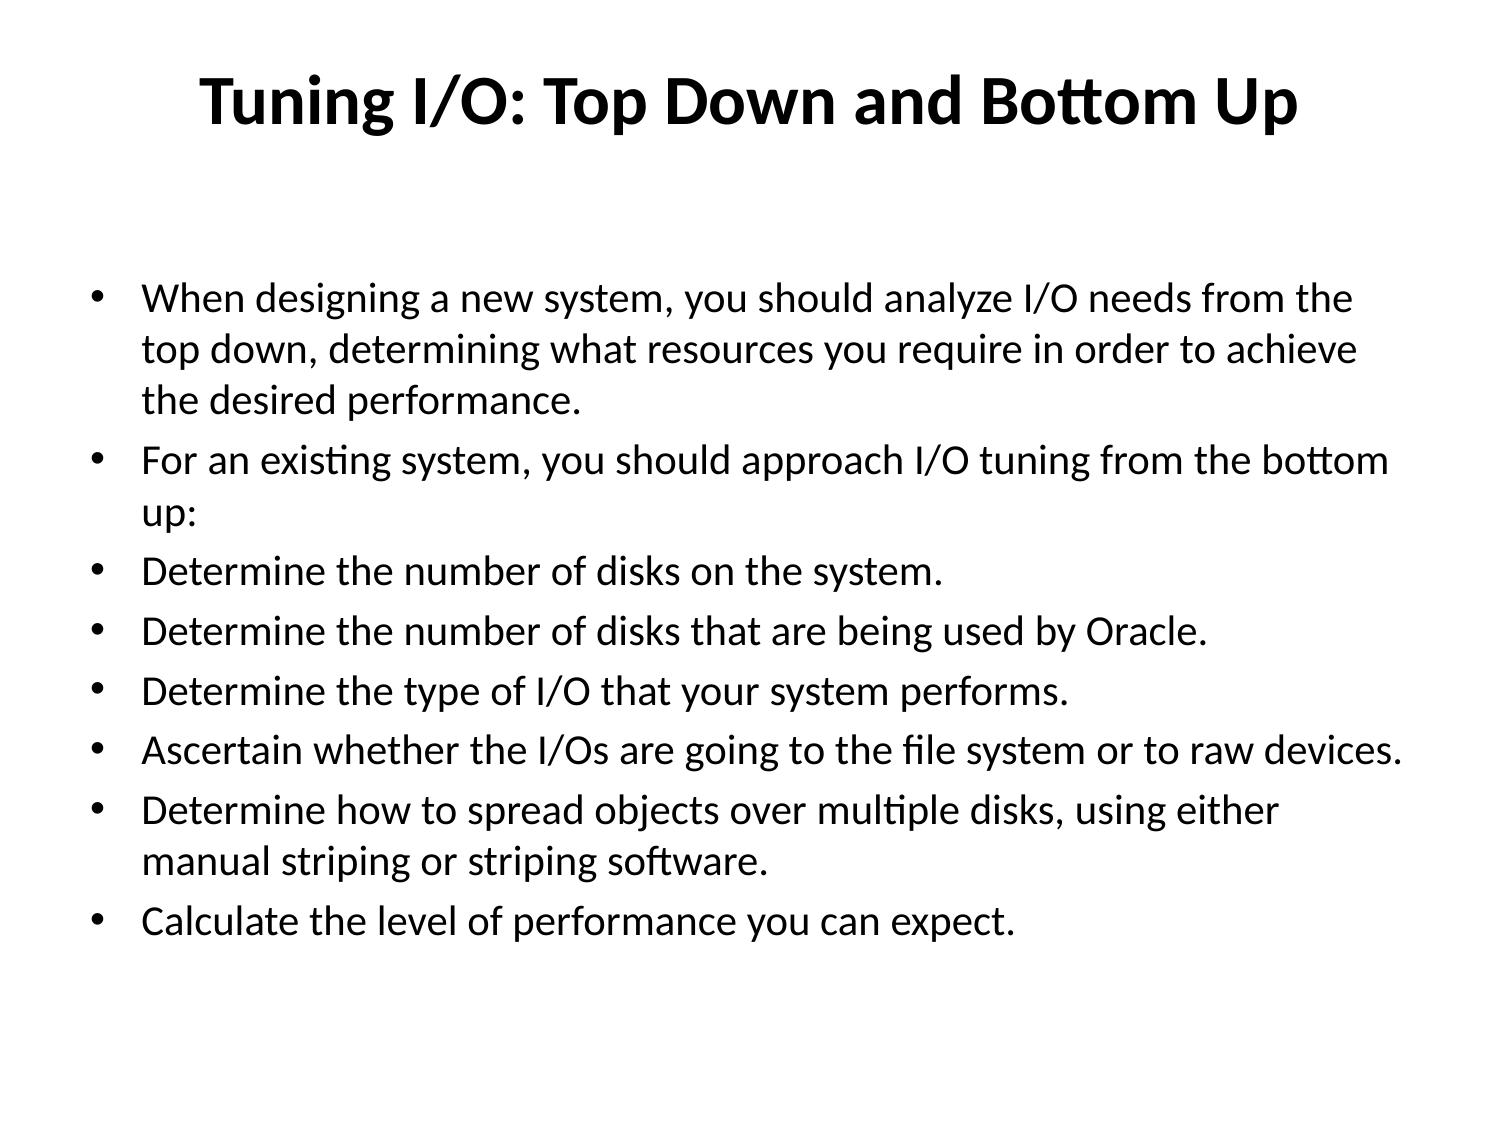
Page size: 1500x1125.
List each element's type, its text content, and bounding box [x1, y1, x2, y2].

list When designing a new system, you should analyze I/O needs from the top down, determining what resources you require in order to achieve the desired performance. For an existing system, you should approach I/O tuning from the bottom up: Determine the number of disks on the system. Determine the number of disks that are being used by Oracle. Determine the type of I/O that your system performs. Ascertain whether the I/Os are going to the file system or to raw devices. Determine how to spread objects over multiple disks, using either manual striping or striping software. Calculate the level of performance you can expect. [75, 262, 1425, 1005]
title Tuning I/O: Top Down and Bottom Up [75, 45, 1425, 233]
